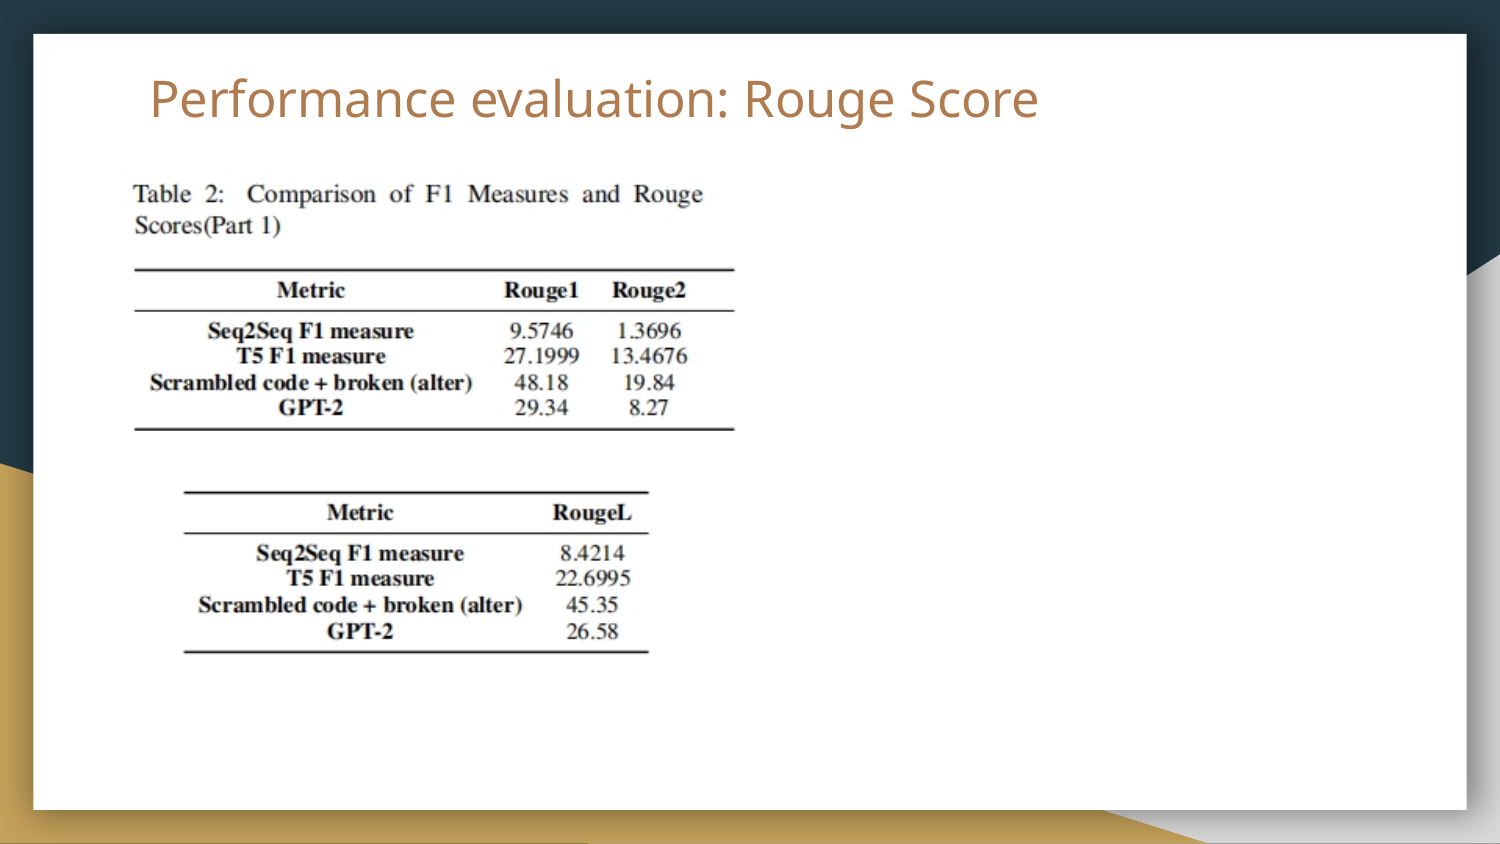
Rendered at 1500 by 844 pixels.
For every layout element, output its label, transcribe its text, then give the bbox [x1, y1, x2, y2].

title Performance evaluation: Rouge Score [134, 48, 1366, 148]
picture [116, 168, 745, 694]
text_box [0, 0, 493, 65]
